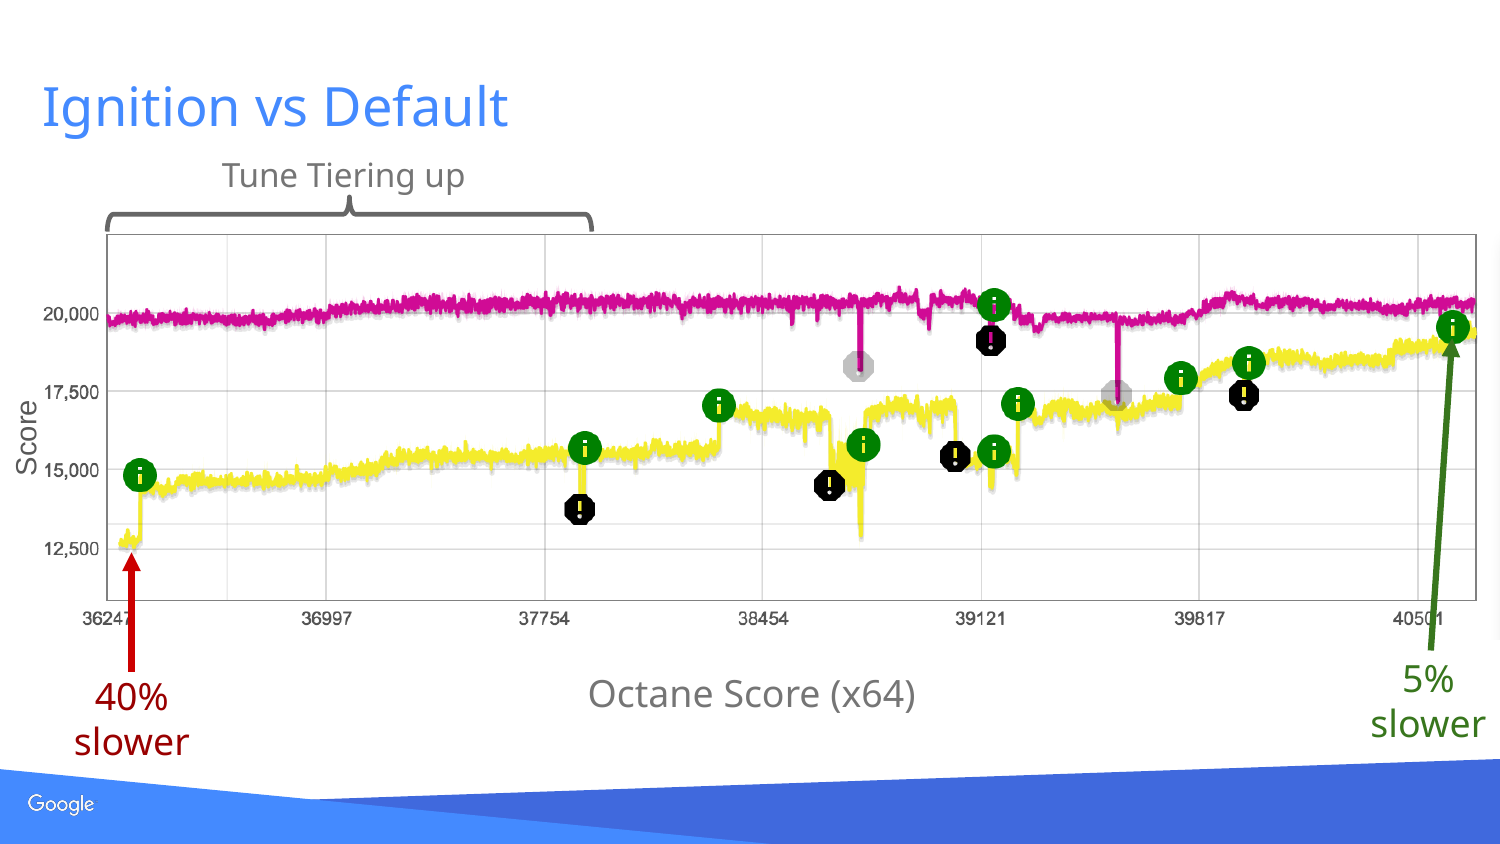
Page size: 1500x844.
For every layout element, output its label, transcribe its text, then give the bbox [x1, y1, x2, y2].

text_box Tune Tiering up [170, 139, 518, 202]
text_box 5% slower [1341, 647, 1500, 766]
picture [28, 794, 98, 816]
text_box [1430, 337, 1453, 651]
title Ignition vs Default [27, 57, 1113, 182]
text_box 40% slower [30, 657, 234, 784]
text_box Octane Score (x64) [507, 655, 996, 782]
text_box Score [0, 377, 31, 492]
picture [36, 206, 1500, 640]
